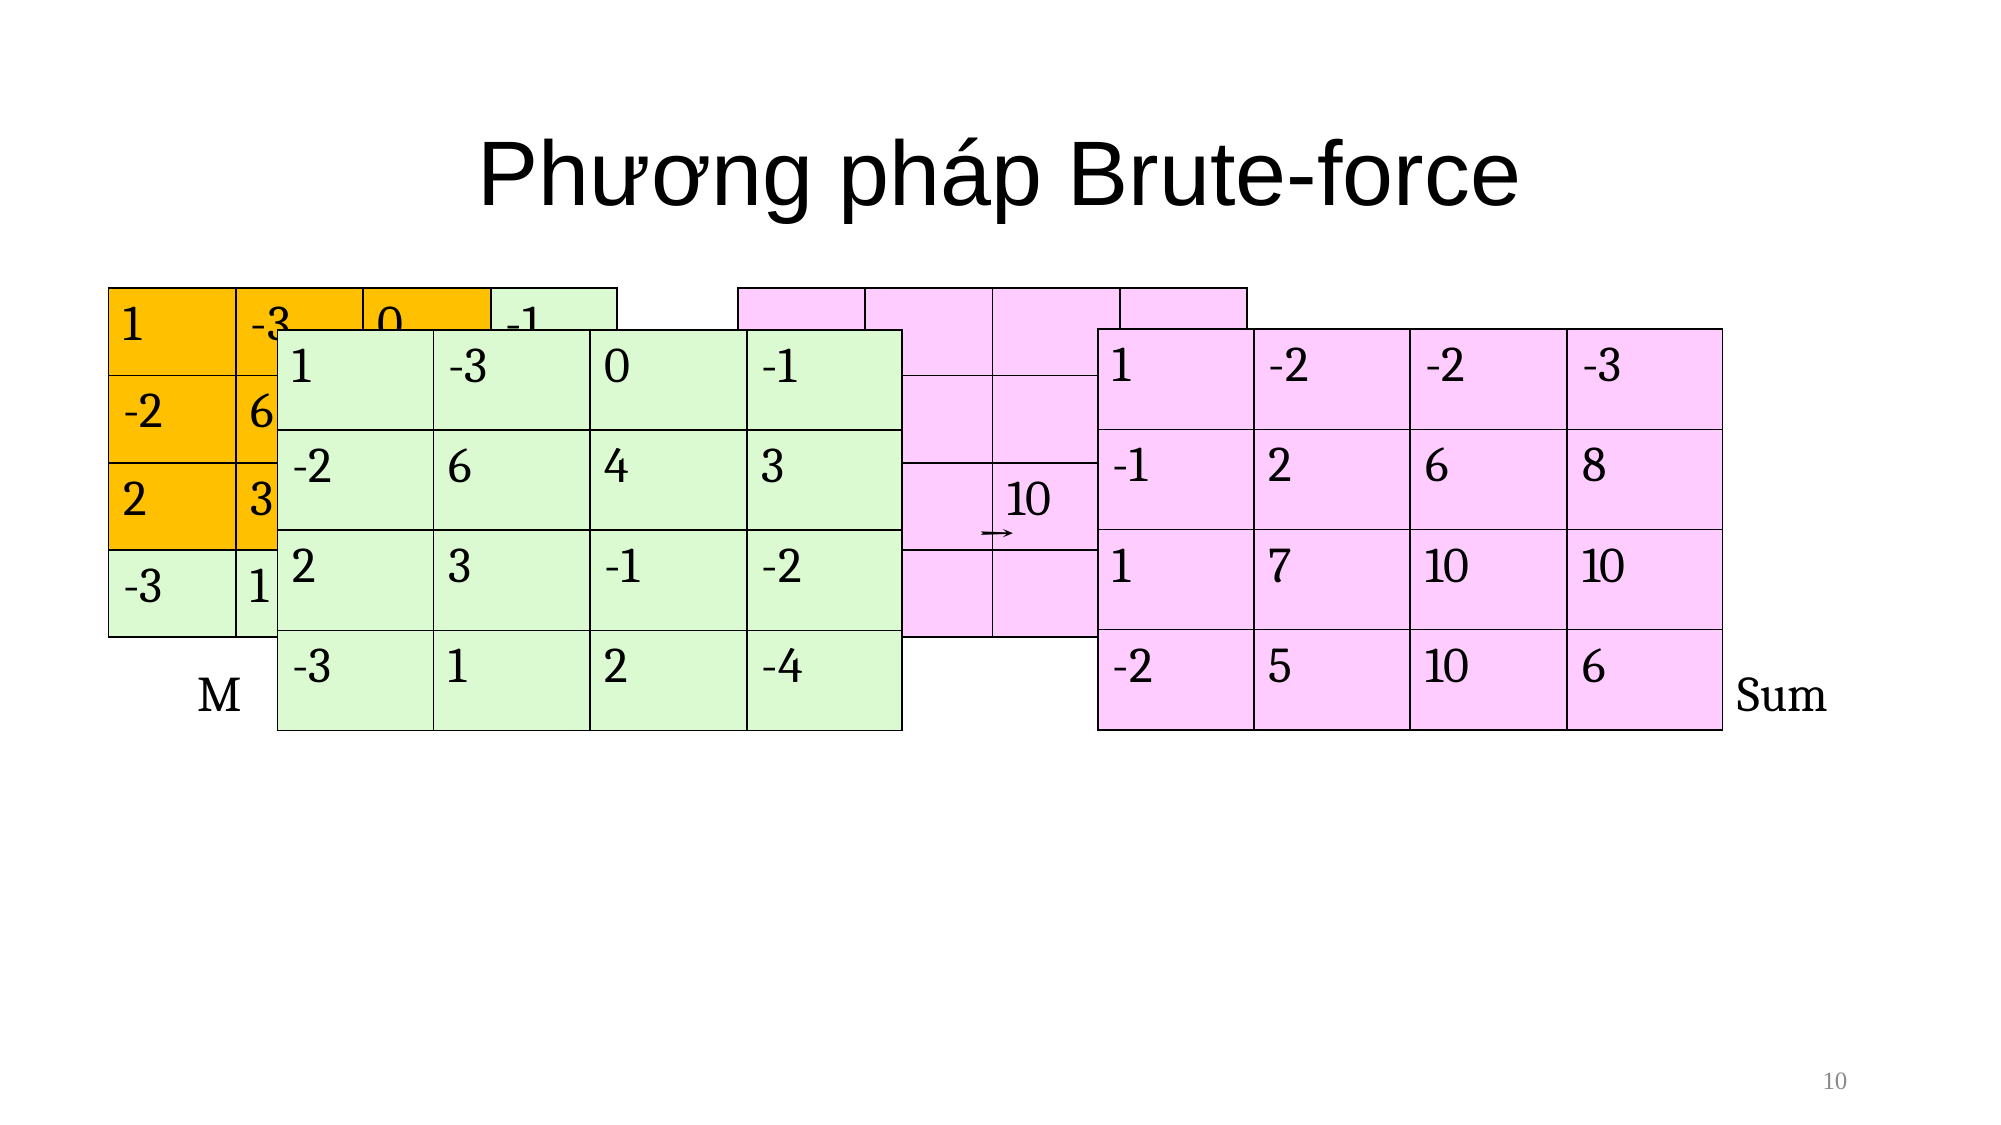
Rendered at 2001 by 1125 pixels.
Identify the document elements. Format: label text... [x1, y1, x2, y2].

table_cell 8 [1568, 430, 1722, 529]
table_cell 1 [237, 551, 277, 636]
table_cell 2 [1255, 430, 1409, 529]
table_cell 6 [1411, 430, 1566, 529]
table_cell 4 [591, 431, 746, 529]
table_cell 2 [591, 631, 746, 730]
table_cell 7 [1255, 530, 1409, 629]
table_header [866, 289, 992, 375]
table_cell 2 [278, 531, 433, 630]
table_header -2 [1255, 330, 1409, 429]
text_box Sum [1722, 654, 1854, 729]
table_cell [993, 376, 1097, 462]
table_cell 6 [237, 376, 277, 462]
table_cell -1 [1099, 430, 1253, 529]
table_cell 10 [1411, 530, 1566, 629]
table_cell [903, 464, 992, 549]
table_cell 10 [1411, 630, 1566, 729]
table_header 1 [278, 331, 433, 429]
table_header -3 [237, 289, 362, 375]
table_cell 10 [1568, 530, 1722, 629]
table_cell 6 [1568, 630, 1722, 729]
table_header 0 [364, 289, 490, 329]
table_cell 6 [434, 431, 589, 529]
table_header 1 [109, 289, 235, 375]
table_cell 2 [109, 464, 235, 549]
table_header 1 [1099, 330, 1253, 429]
table_cell 3 [748, 431, 901, 529]
table_header [1121, 289, 1246, 328]
table_cell -1 [591, 531, 746, 630]
table_cell -2 [109, 376, 235, 462]
text_box M [182, 654, 373, 729]
text_box → [962, 495, 1025, 571]
table_header 0 [591, 331, 746, 429]
table_header [993, 289, 1119, 375]
table_cell [903, 551, 992, 636]
table_cell 5 [1255, 630, 1409, 729]
table_header -1 [492, 289, 616, 329]
table_cell 3 [237, 464, 277, 549]
table_header -3 [1568, 330, 1722, 429]
table_cell [903, 376, 992, 462]
slide_number 10 [1412, 1042, 1863, 1103]
table_header [739, 289, 864, 329]
table_cell -2 [1099, 630, 1253, 729]
table_cell -3 [278, 631, 433, 730]
title Phương pháp Brute-force [174, 63, 1825, 288]
table_cell -2 [278, 431, 433, 529]
table_header -2 [1411, 330, 1566, 429]
table_cell 1 [1099, 530, 1253, 629]
table_cell 1 [434, 631, 589, 730]
table_cell [993, 551, 1097, 636]
table_header -3 [434, 331, 589, 429]
table_header -1 [748, 331, 901, 429]
table_cell 3 [434, 531, 589, 630]
table_cell -2 [748, 531, 901, 630]
table_cell -4 [748, 631, 901, 730]
table_cell 10 [993, 464, 1097, 549]
table_cell -3 [109, 551, 235, 636]
